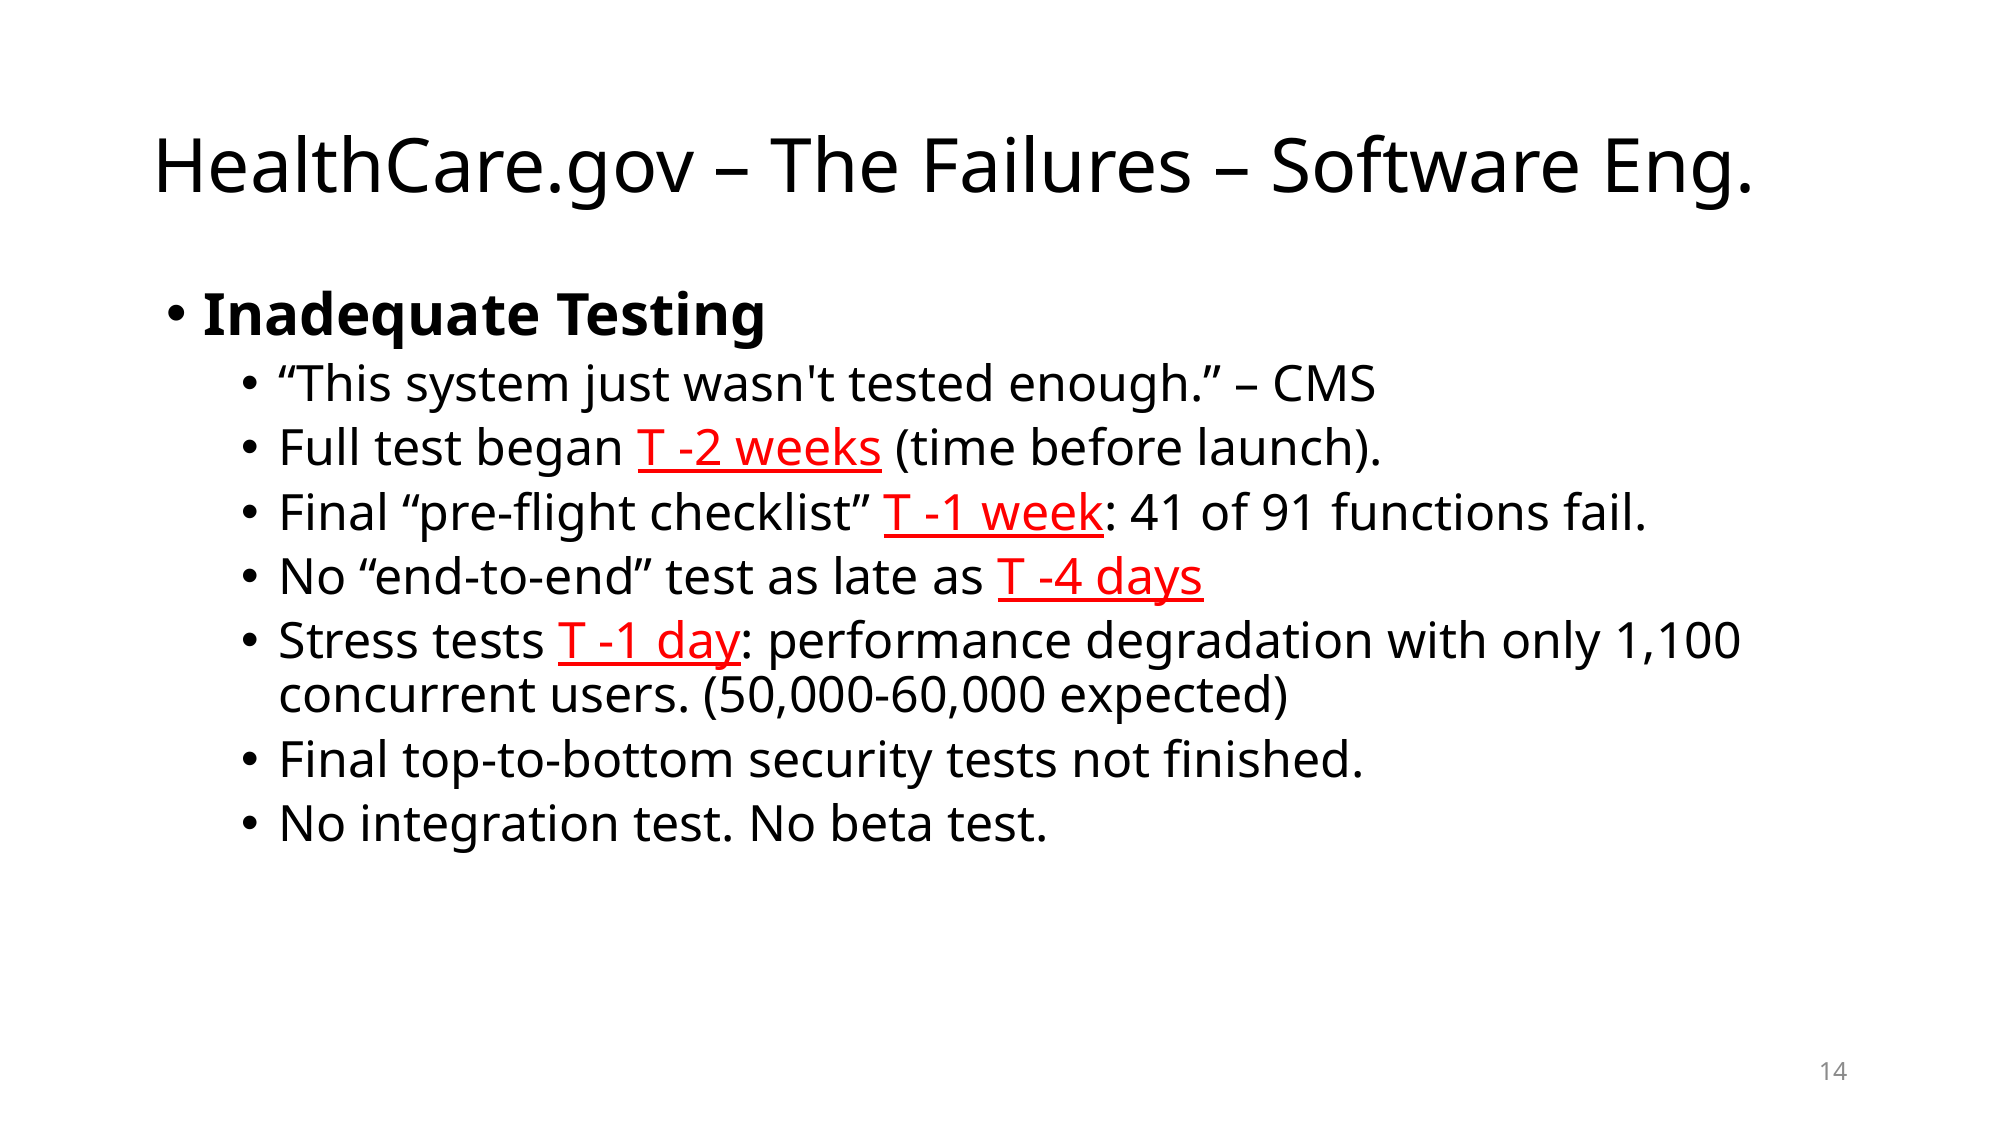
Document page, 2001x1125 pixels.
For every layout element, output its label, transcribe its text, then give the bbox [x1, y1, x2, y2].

slide_number 14 [1412, 1042, 1863, 1103]
list Inadequate Testing “This system just wasn't tested enough.” – CMS Full test began T -2 weeks (time before launch). Final “pre-flight checklist” T -1 week: 41 of 91 functions fail. No “end-to-end” test as late as T -4 days Stress tests T -1 day: performance degradation with only 1,100 concurrent users. (50,000-60,000 expected) Final top-to-bottom security tests not finished. No integration test. No beta test. [151, 277, 1781, 941]
title HealthCare.gov – The Failures – Software Eng. [137, 59, 1863, 278]
